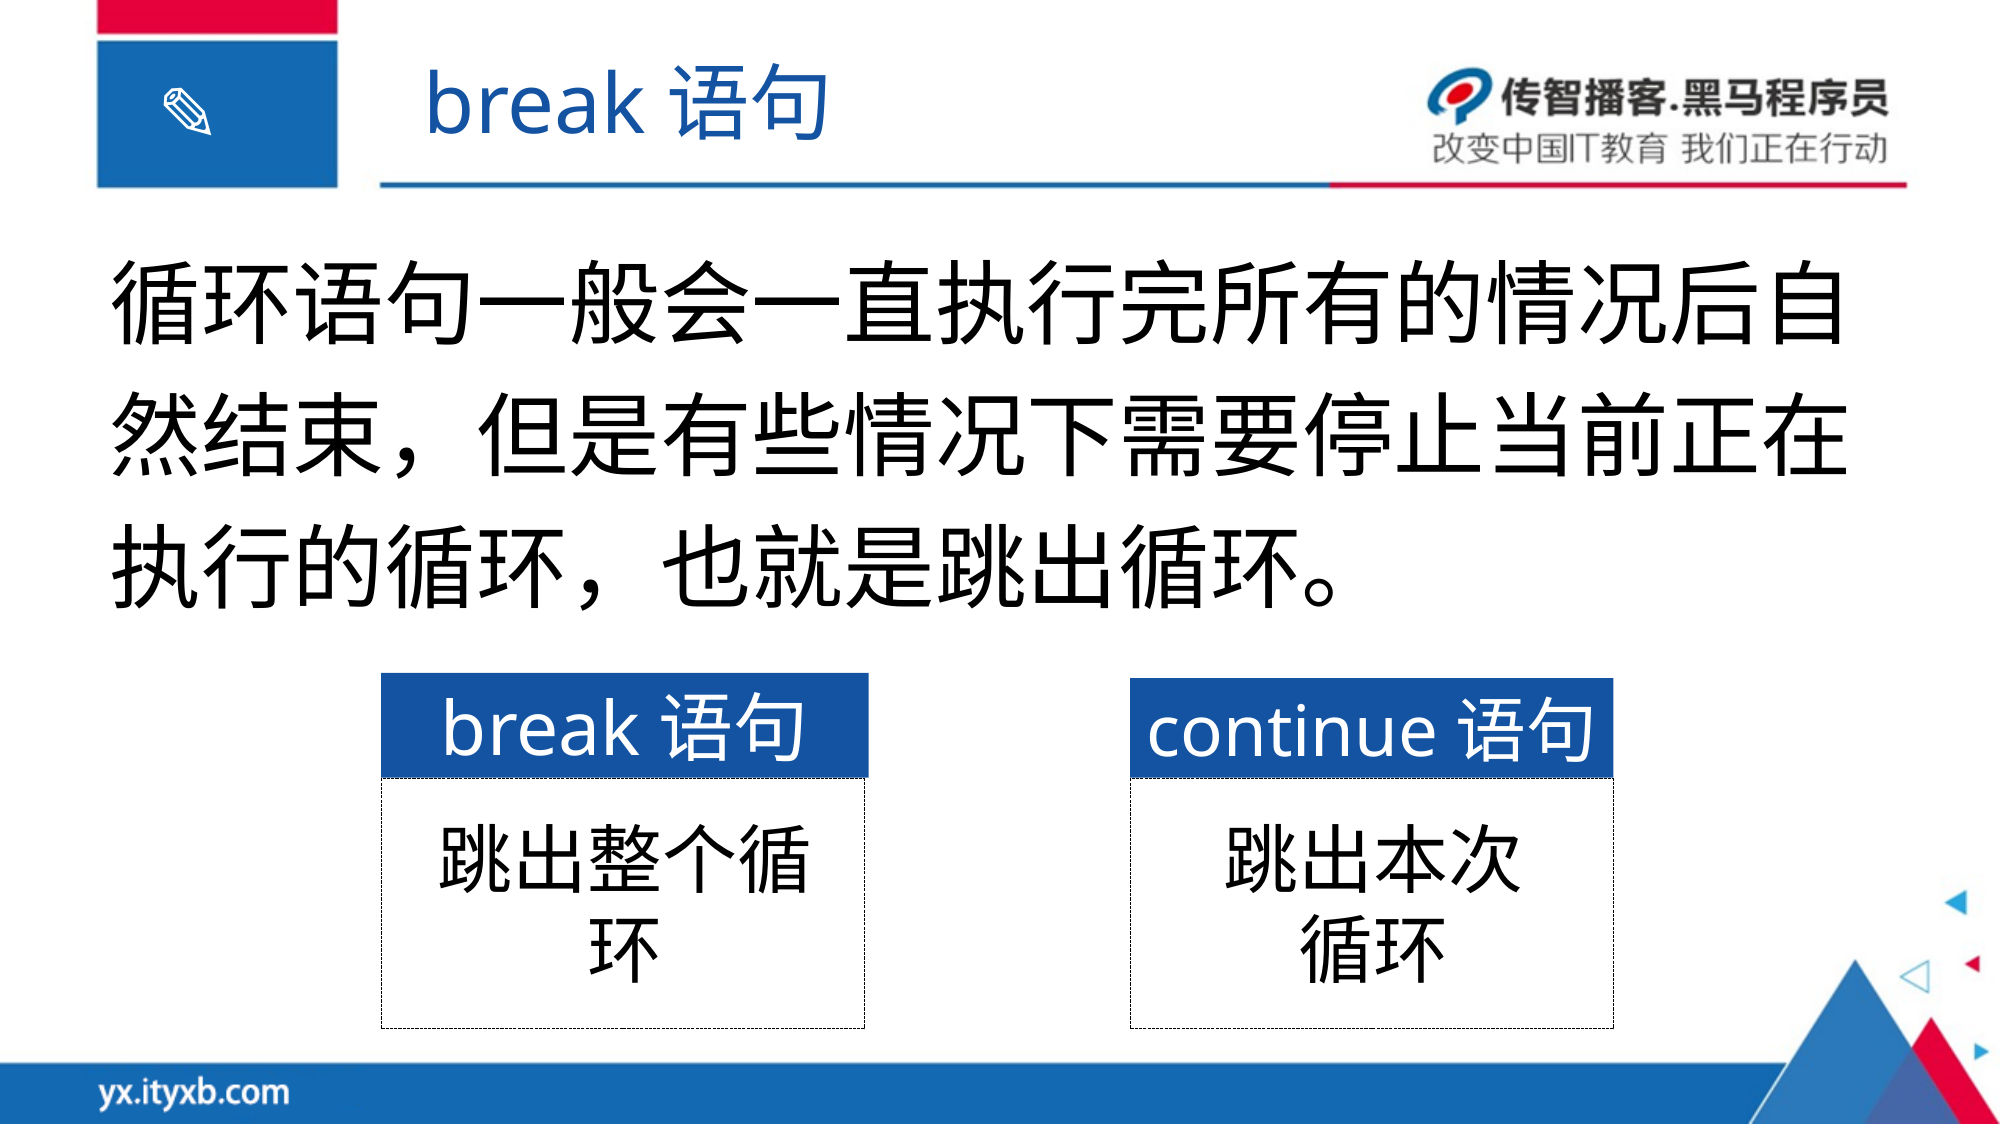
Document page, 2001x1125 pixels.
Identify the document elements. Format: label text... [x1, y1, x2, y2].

text_box break语句 [409, 43, 1292, 158]
text_box break语句 [381, 672, 869, 778]
text_box 跳出整个循环 [421, 805, 828, 1001]
text_box 循环语句一般会一直执行完所有的情况后自然结束，但是有些情况下需要停止当前正在执行的循环，也就是跳出循环。 [94, 216, 1938, 628]
text_box [1130, 778, 1614, 1030]
text_box continue语句 [1130, 678, 1614, 778]
text_box 跳出本次循环 [1177, 805, 1571, 1001]
picture [0, 0, 2000, 1124]
text_box [381, 778, 865, 1030]
